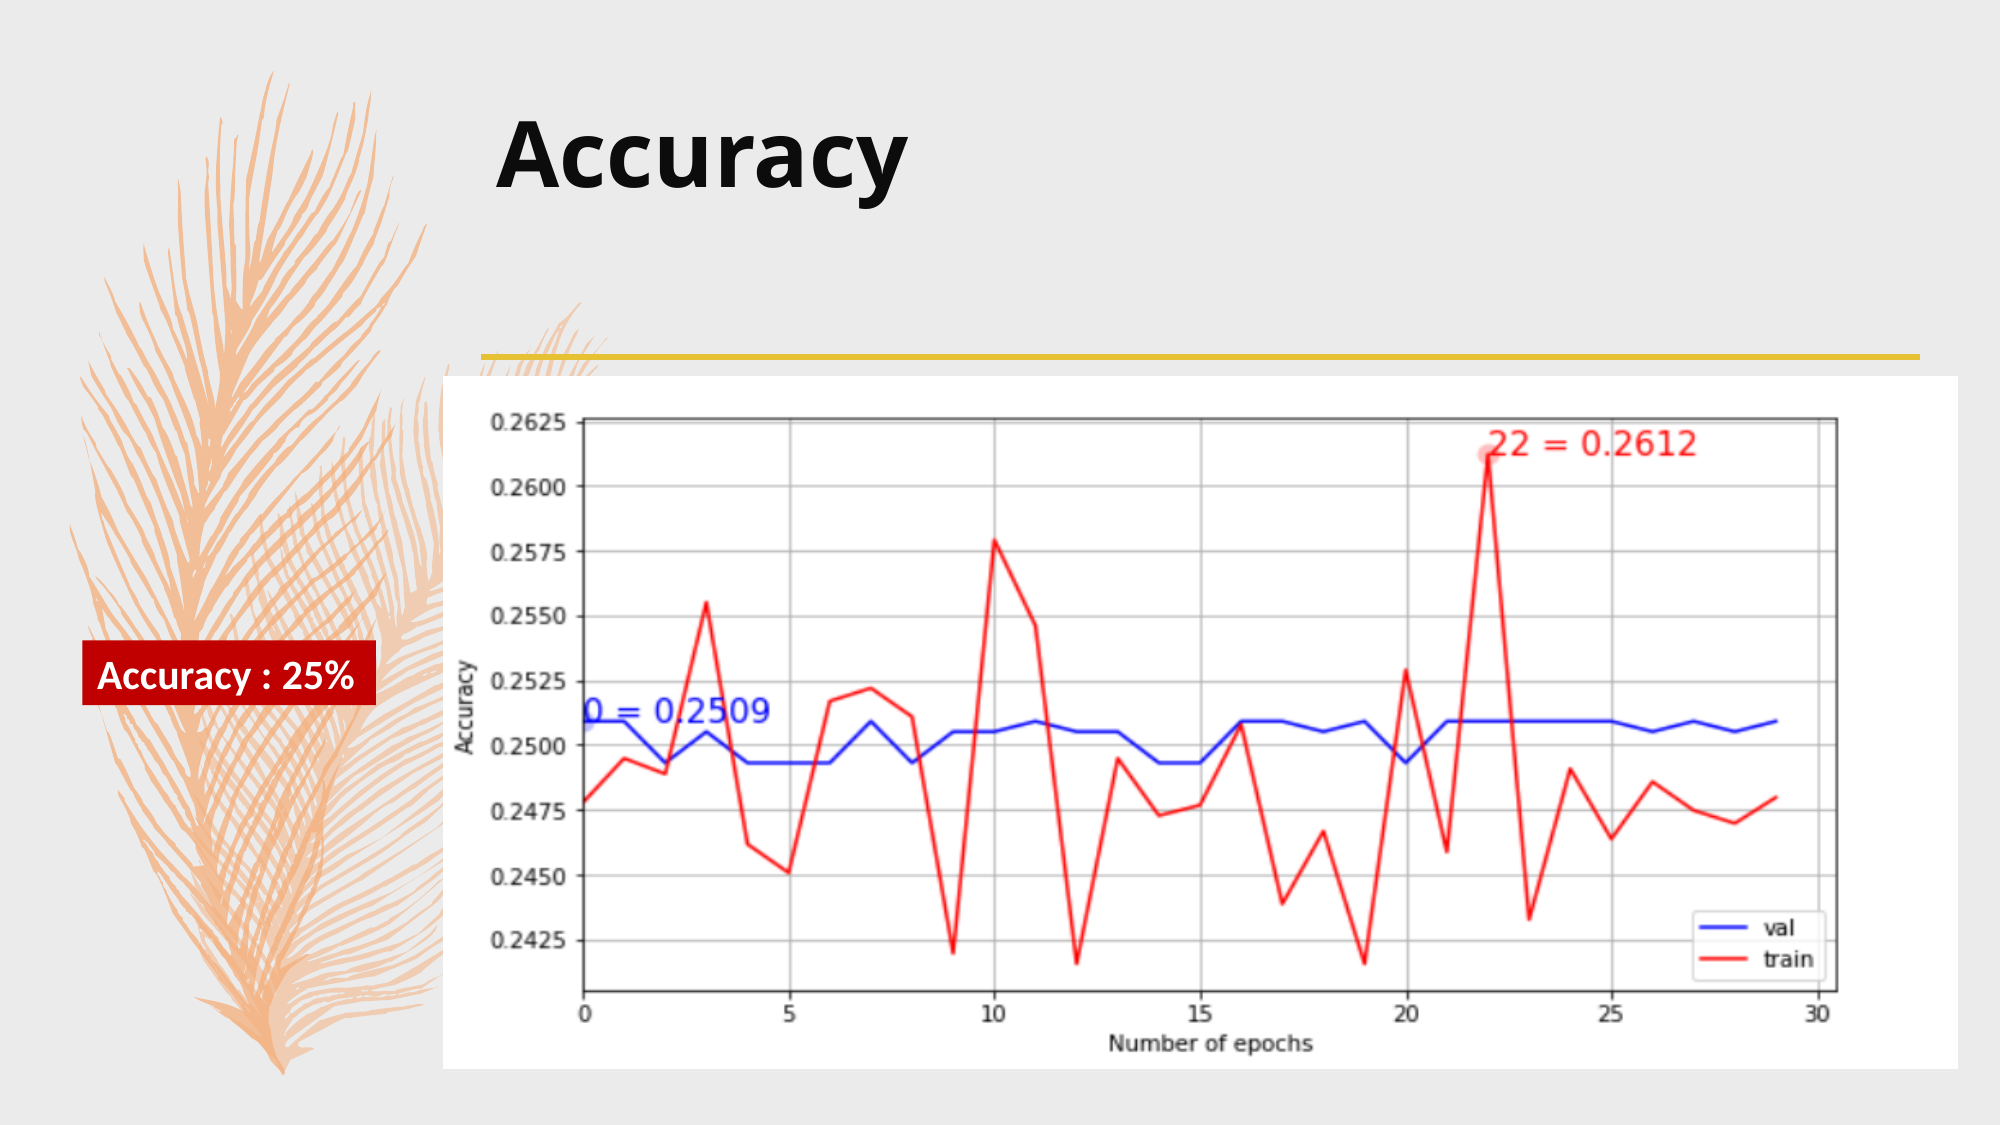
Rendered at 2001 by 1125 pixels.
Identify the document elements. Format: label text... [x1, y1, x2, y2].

text_box Accuracy : 25% [82, 640, 376, 706]
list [443, 376, 1958, 1069]
title Accuracy [481, 93, 1920, 350]
